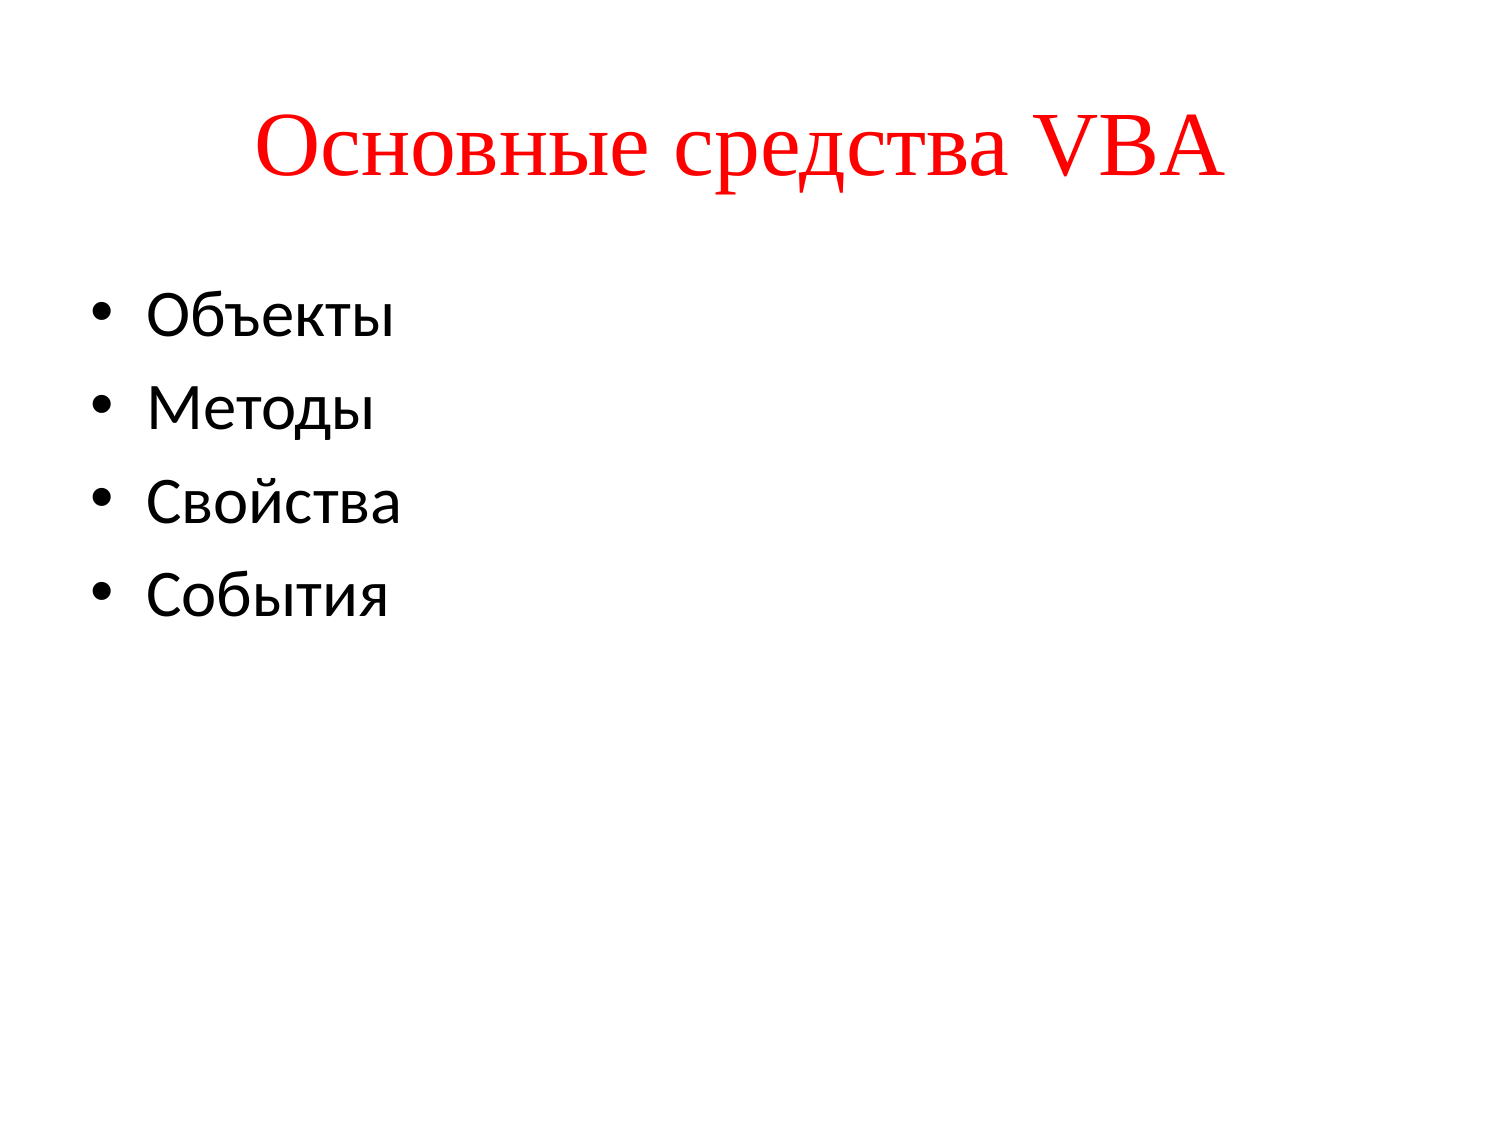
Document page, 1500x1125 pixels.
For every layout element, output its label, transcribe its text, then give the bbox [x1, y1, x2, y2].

title Основные средства VBA [74, 44, 1426, 233]
list Объекты Методы Свойства События [74, 262, 1426, 1006]
